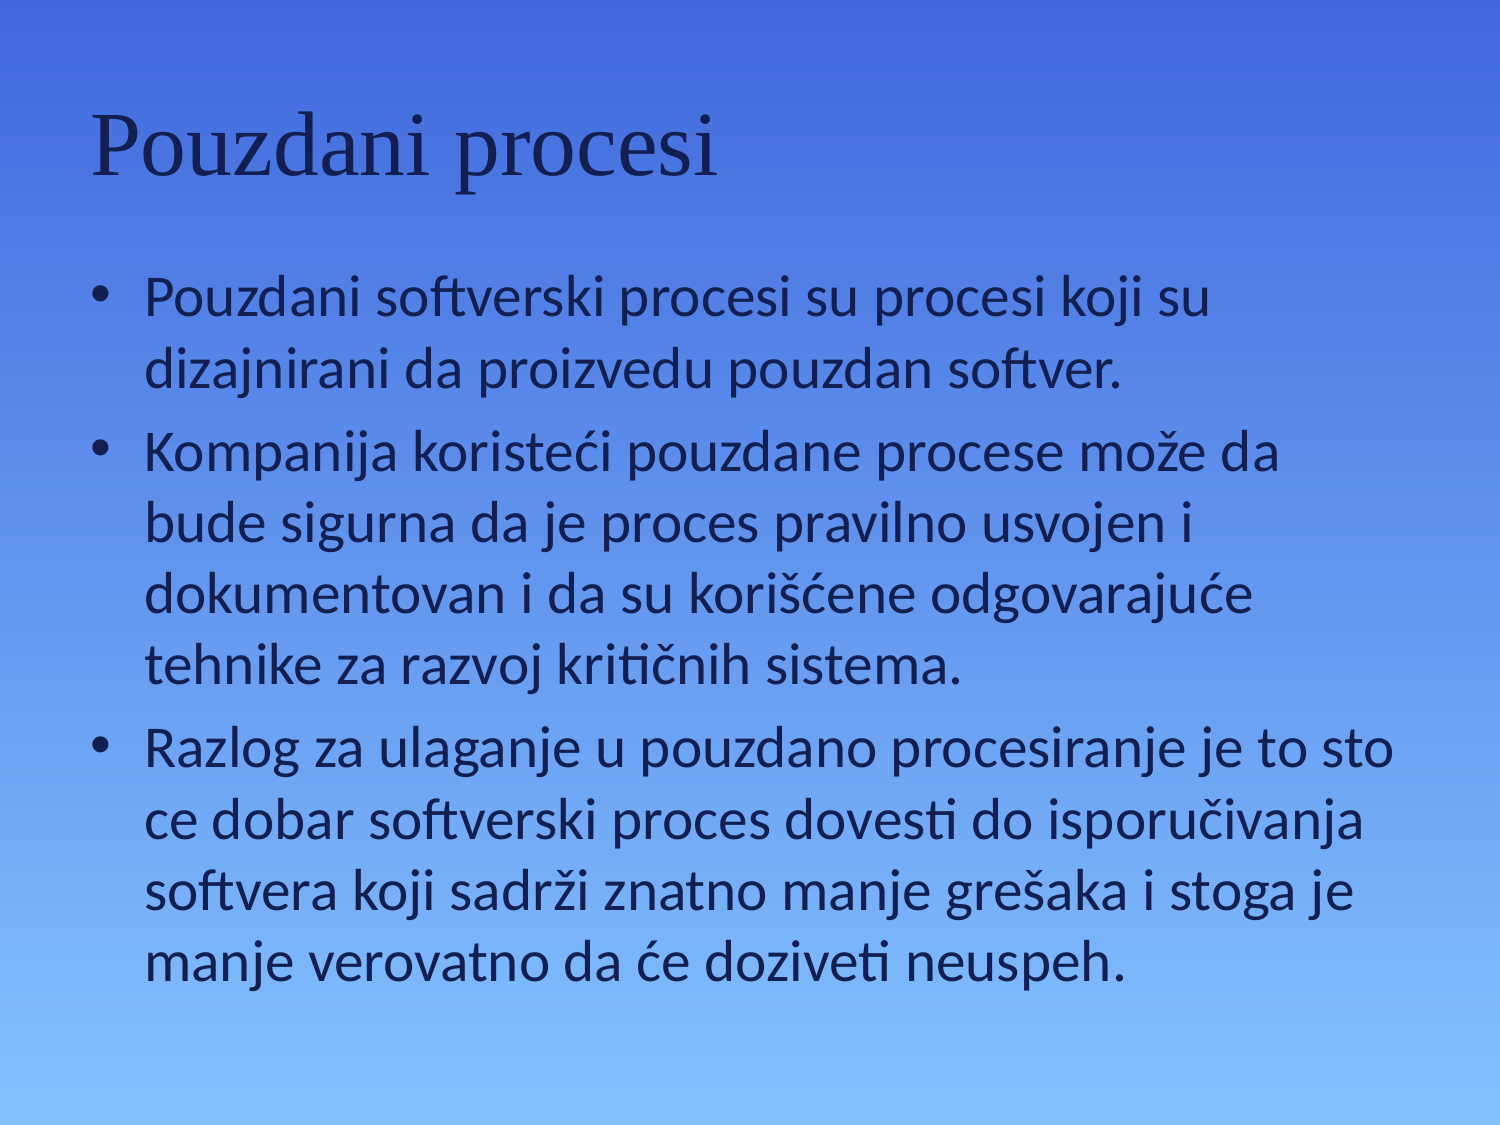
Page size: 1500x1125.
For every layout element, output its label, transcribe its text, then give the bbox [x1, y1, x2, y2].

list Pouzdani softverski procesi su procesi koji su dizajnirani da proizvedu pouzdan softver. Kompanija koristeći pouzdane procese može da bude sigurna da je proces pravilno usvojen i dokumentovan i da su korišćene odgovarajuće tehnike za razvoj kritičnih sistema. Razlog za ulaganje u pouzdano procesiranje je to sto ce dobar softverski proces dovesti do isporučivanja softvera koji sadrži znatno manje grešaka i stoga je manje verovatno da će doziveti neuspeh. [75, 249, 1425, 1050]
title Pouzdani procesi [75, 45, 1425, 233]
